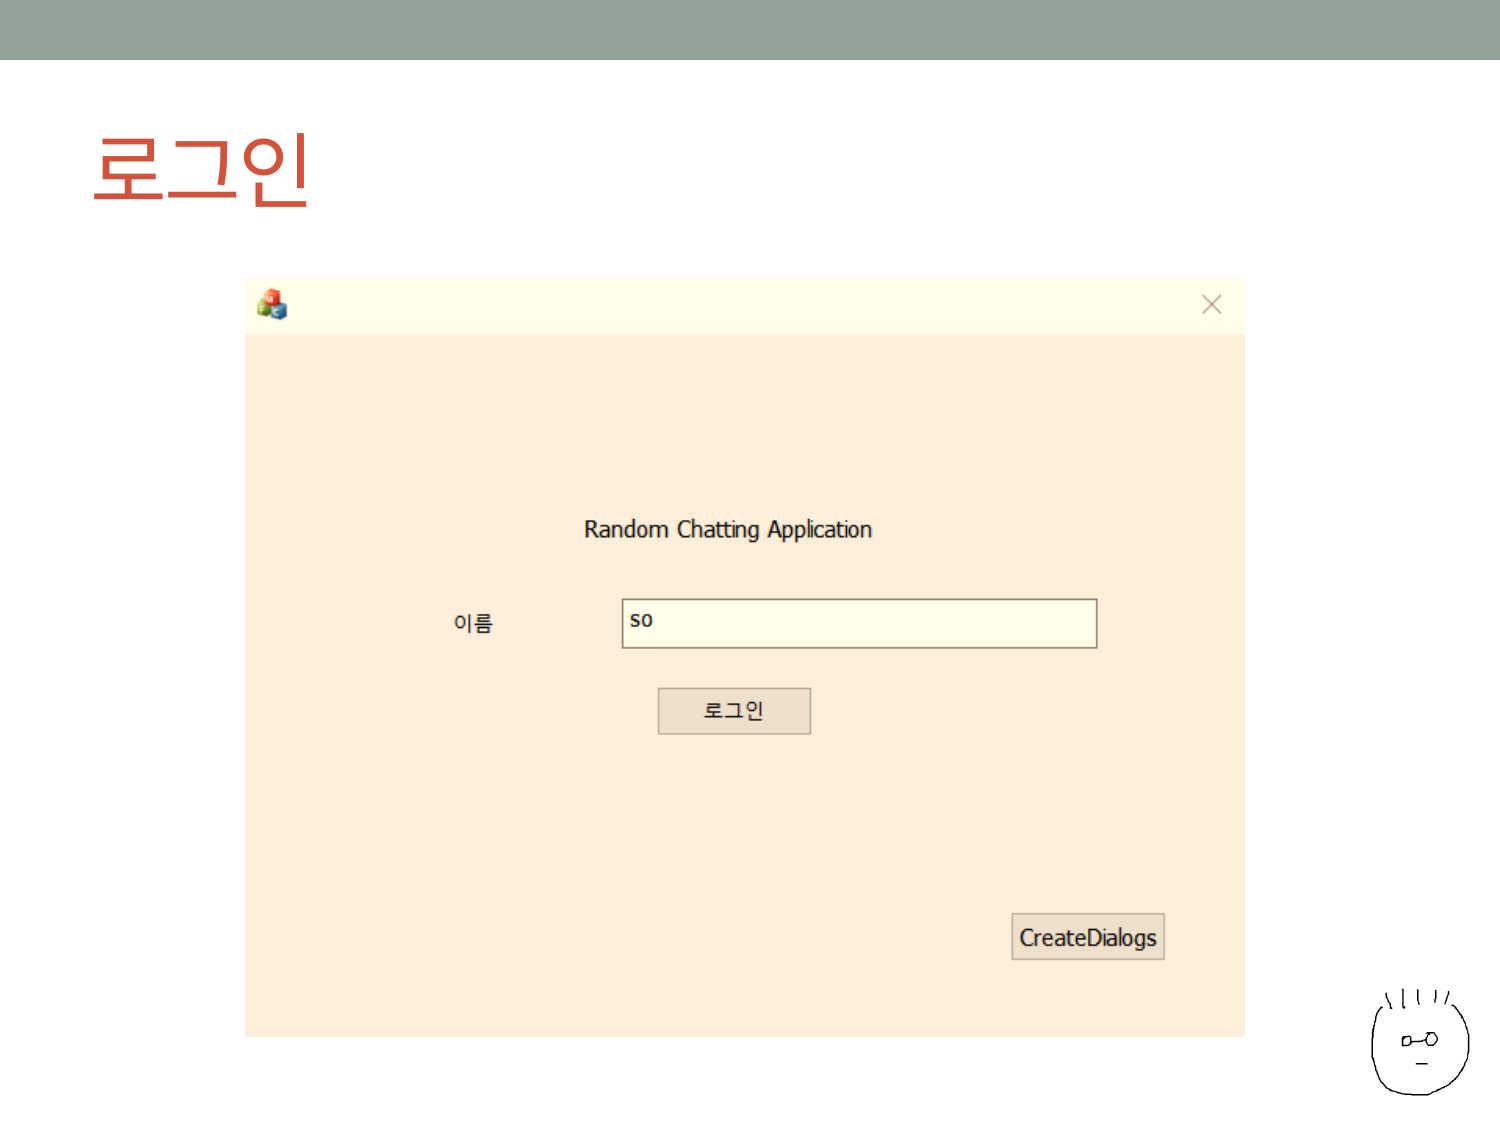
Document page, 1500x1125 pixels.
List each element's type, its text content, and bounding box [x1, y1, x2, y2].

title 로그인 [75, 87, 1425, 250]
picture [245, 278, 1245, 1037]
picture [1352, 987, 1483, 1100]
